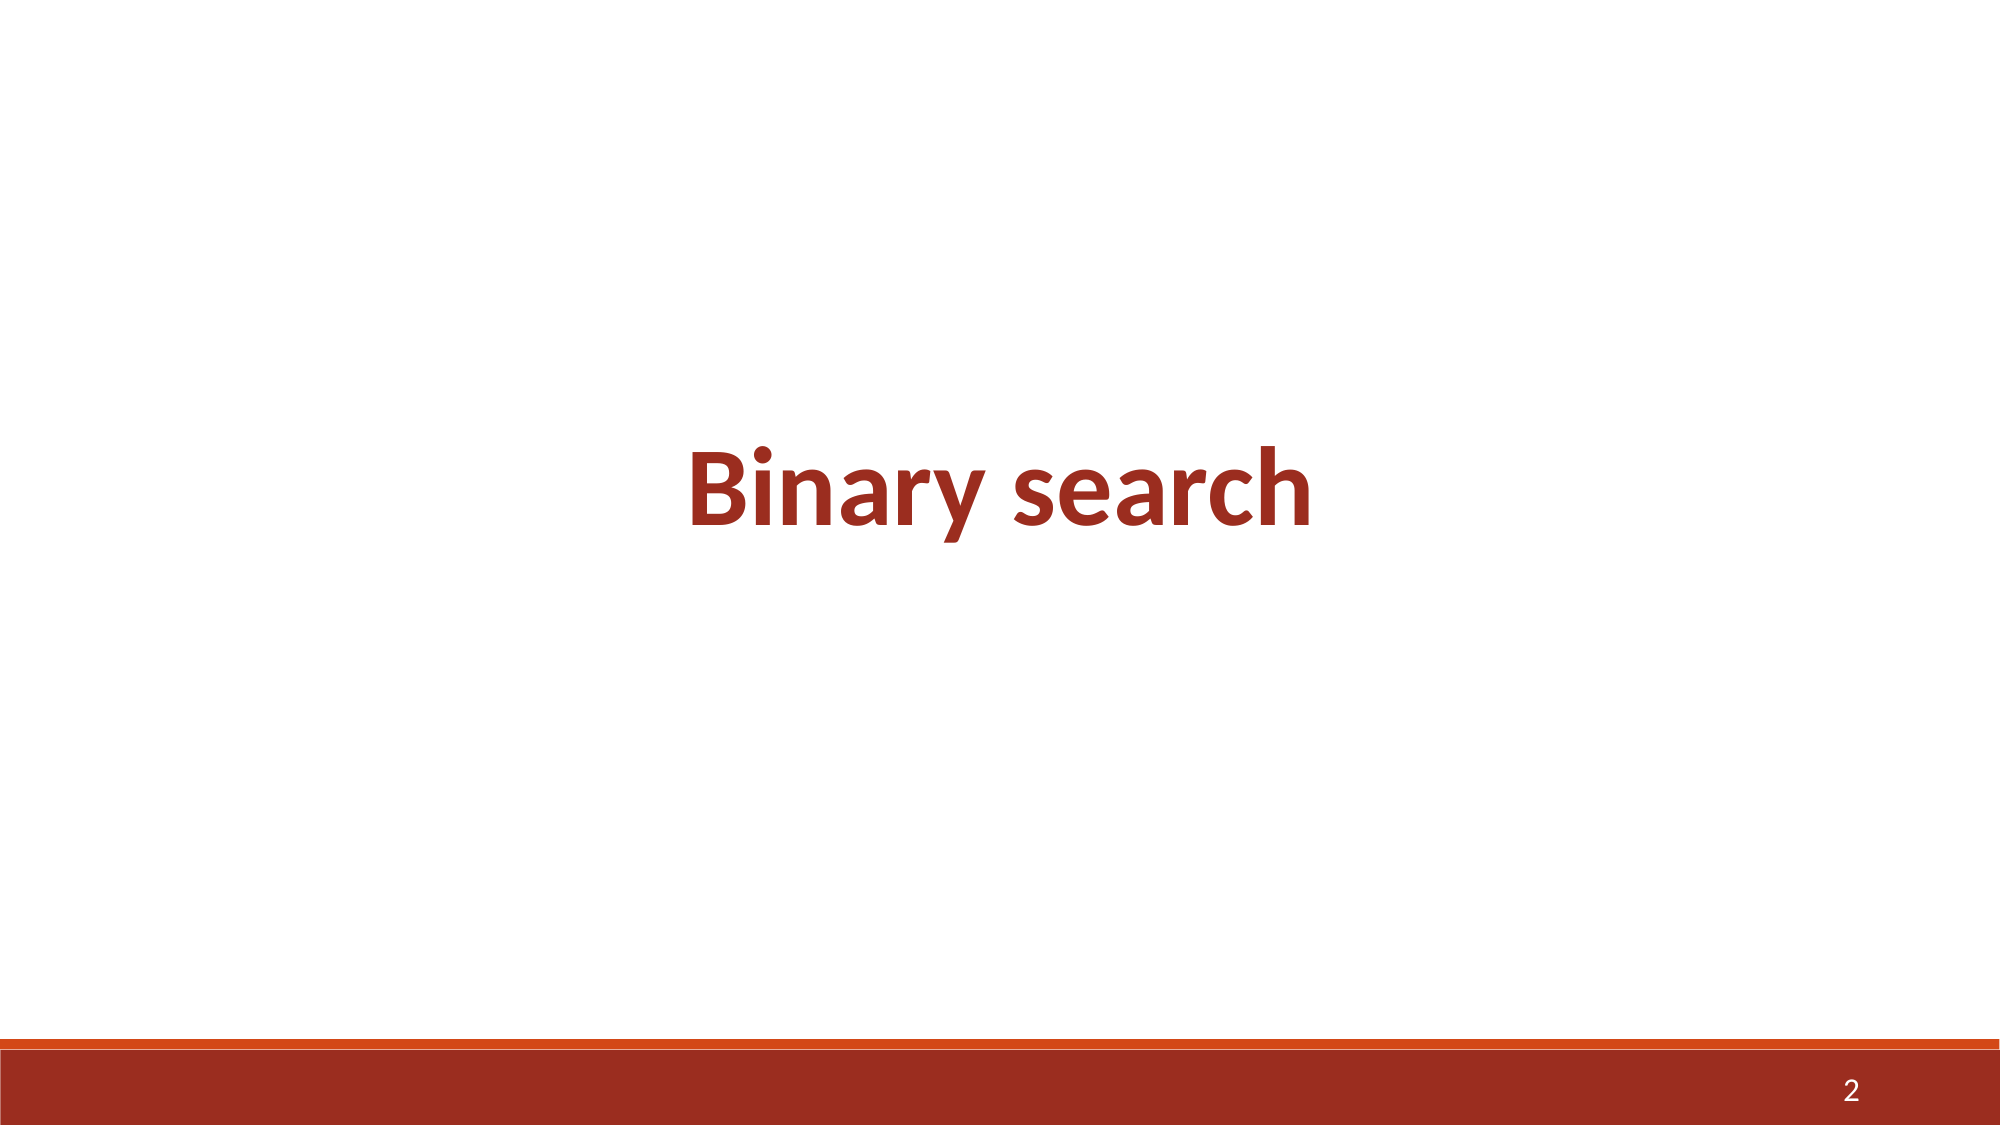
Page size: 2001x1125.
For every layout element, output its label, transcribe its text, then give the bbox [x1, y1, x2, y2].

slide_number 2 [126, 1061, 1875, 1115]
text_box Binary search [671, 405, 1331, 556]
